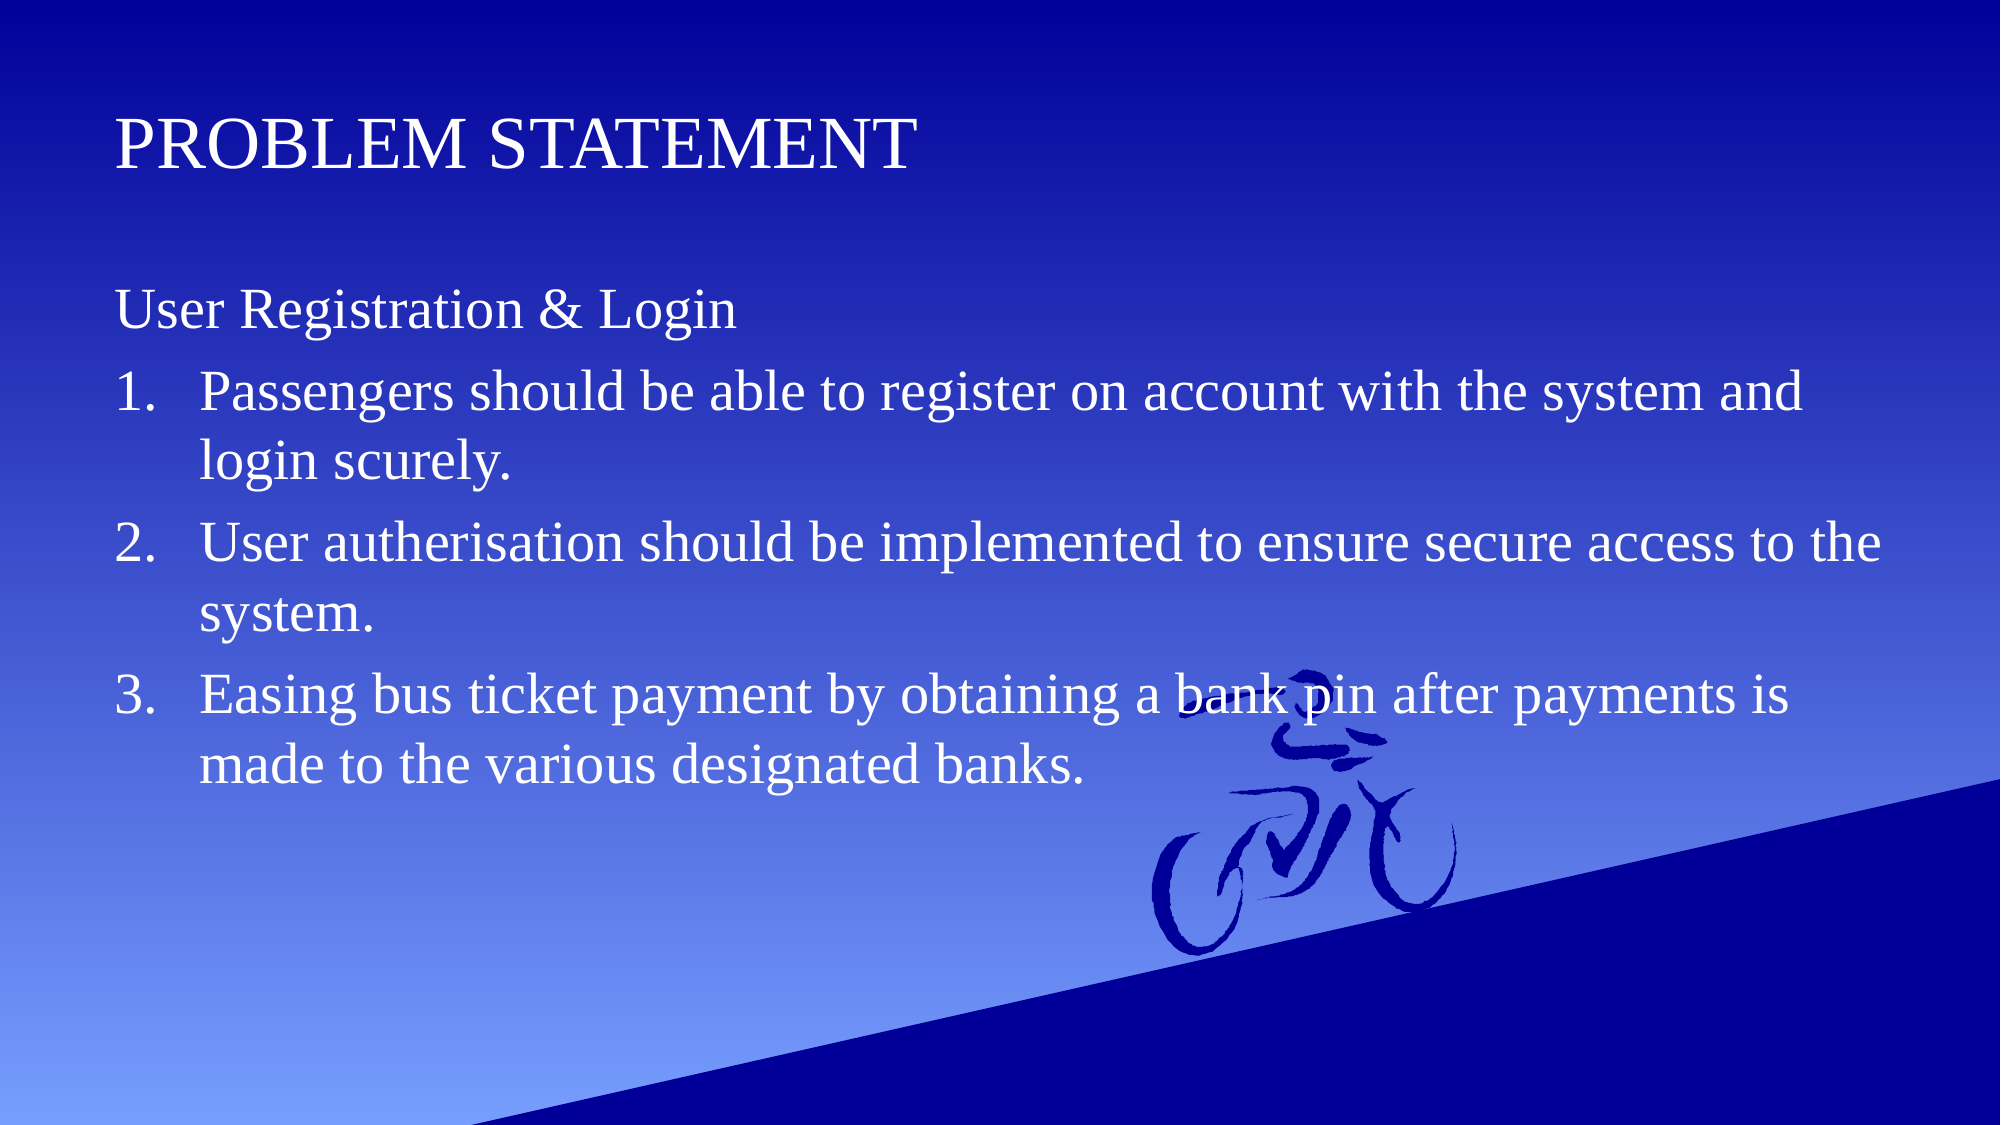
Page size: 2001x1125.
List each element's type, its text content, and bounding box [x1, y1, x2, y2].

list User Registration & Login Passengers should be able to register on account with the system and login scurely. User autherisation should be implemented to ensure secure access to the system. Easing bus ticket payment by obtaining a bank pin after payments is made to the various designated banks. [99, 262, 1901, 1006]
title PROBLEM STATEMENT [99, 44, 1901, 233]
